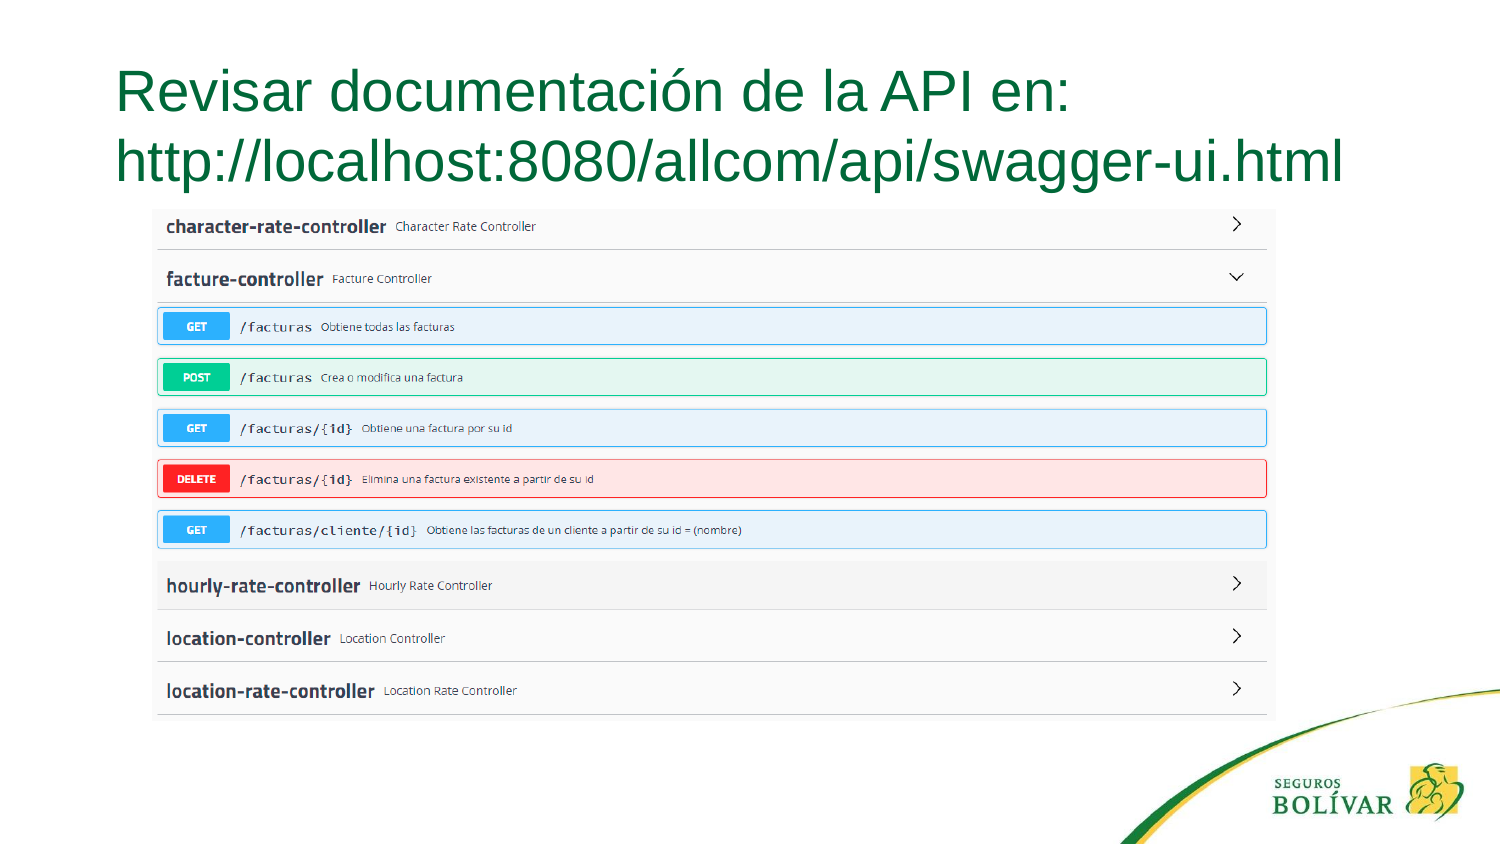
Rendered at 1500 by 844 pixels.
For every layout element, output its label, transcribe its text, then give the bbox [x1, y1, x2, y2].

title Revisar documentación de la API en: http://localhost:8080/allcom/api/swagger-ui.html [100, 52, 1400, 194]
picture [0, 0, 1500, 844]
